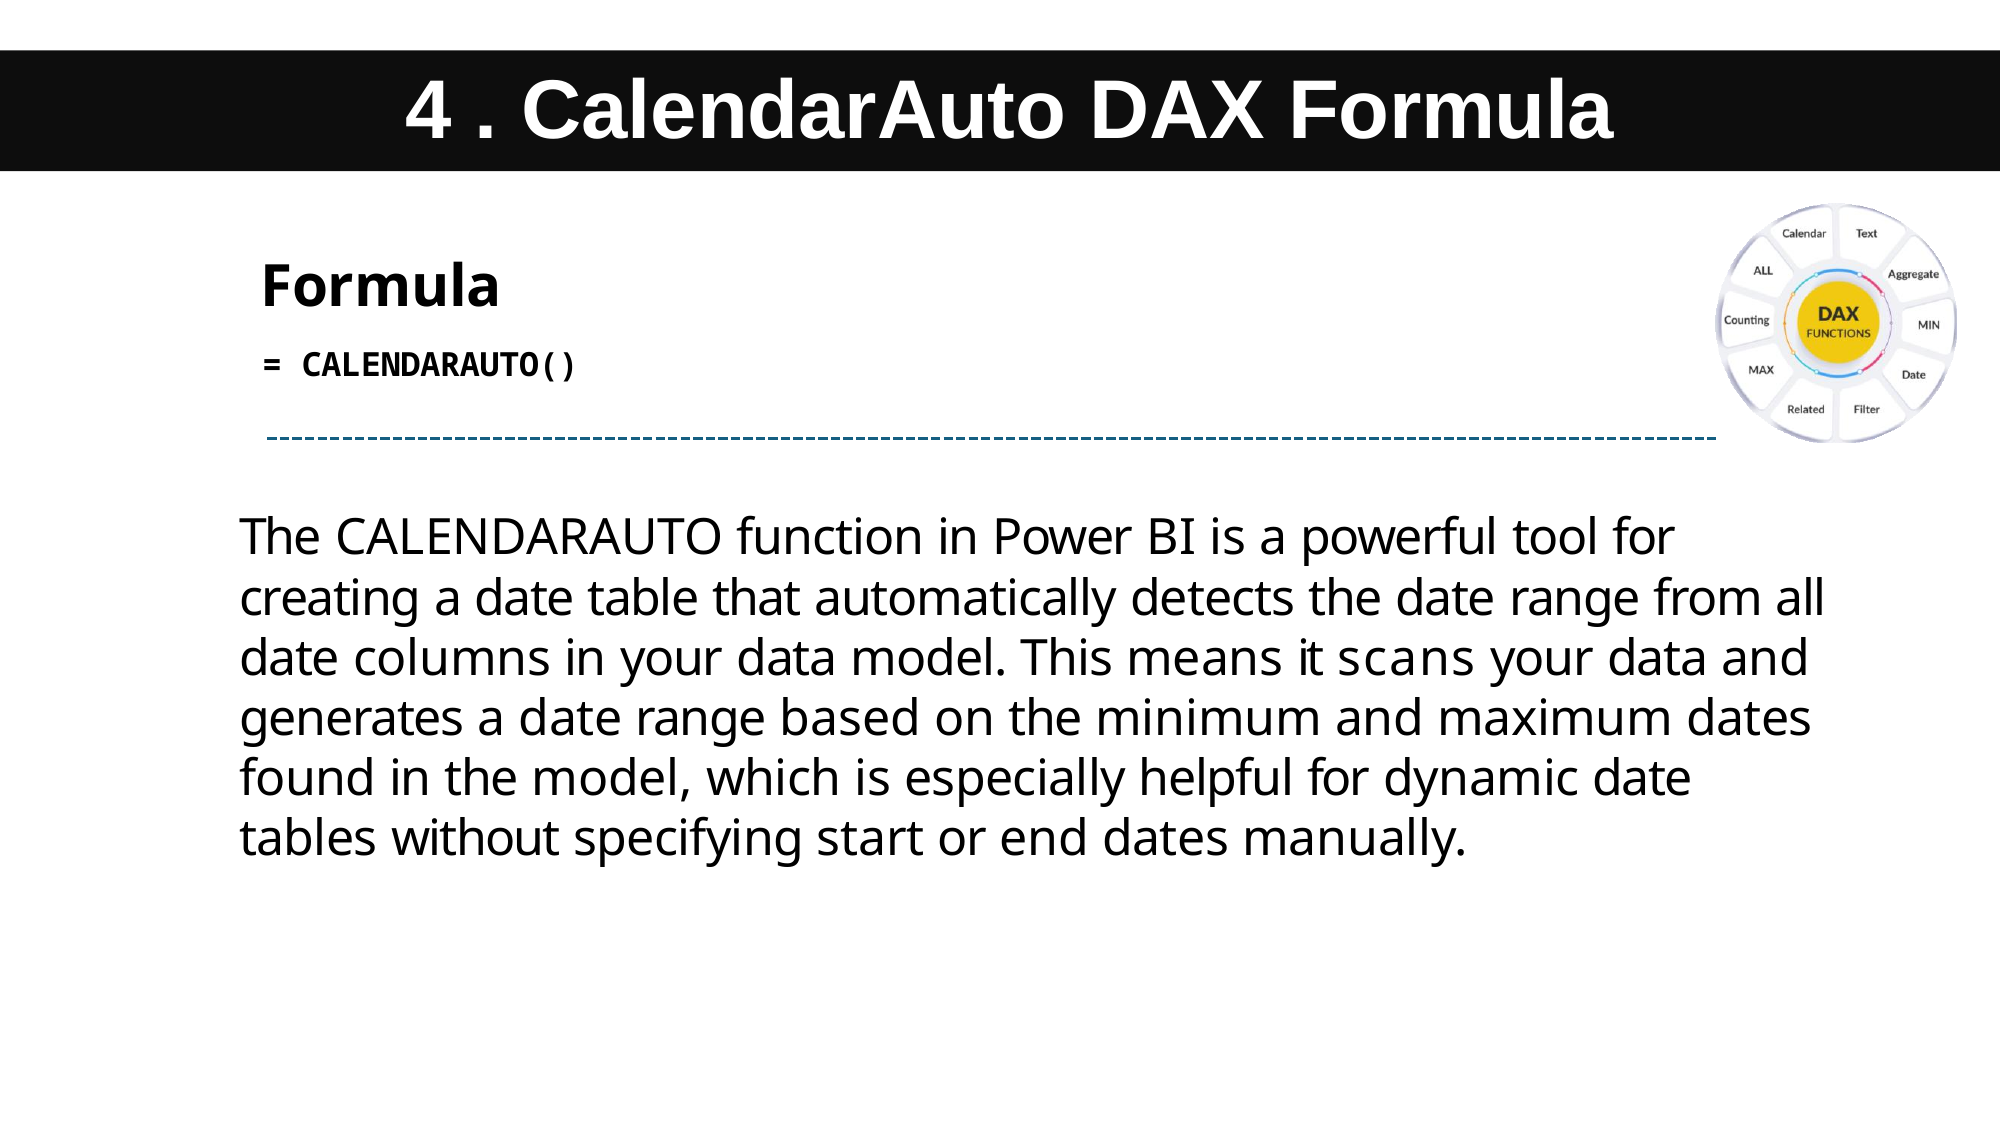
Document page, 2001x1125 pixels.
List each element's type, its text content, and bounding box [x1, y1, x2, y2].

text_box Formula = CALENDARAUTO() The CALENDARAUTO function in Power BI is a powerful tool for creating a date table that automatically detects the date range from all date columns in your data model. This means it scans your data and generates a date range based on the minimum and maximum dates found in the model, which is especially helpful for dynamic date tables without specifying start or end dates manually. [237, 246, 1835, 865]
title 4 . CalendarAuto DAX Formula [148, 24, 1852, 243]
picture [1715, 201, 1957, 443]
